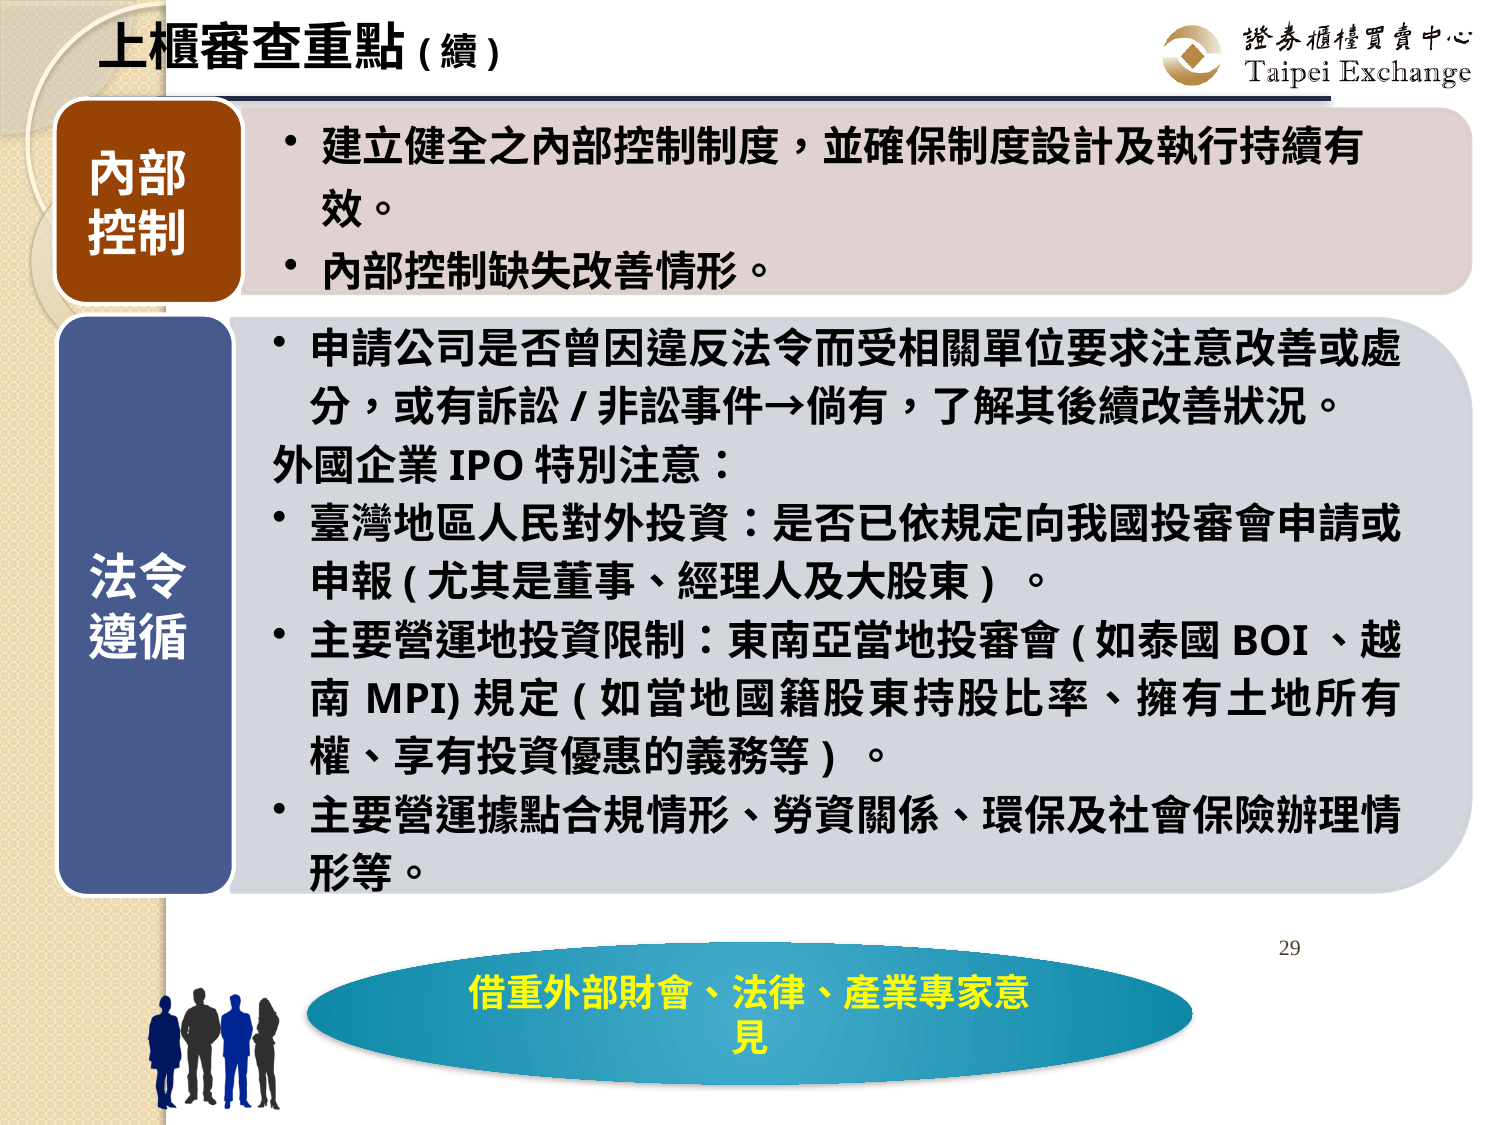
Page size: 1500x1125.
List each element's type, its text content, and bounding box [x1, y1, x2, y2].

picture [1148, 9, 1500, 92]
text_box 上櫃審查重點(續) [88, 0, 1059, 93]
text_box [54, 98, 1471, 913]
text_box 借重外部財會、法律、產業專家意見 [306, 942, 1193, 1085]
picture [147, 987, 280, 1111]
slide_number 29 [1121, 924, 1459, 968]
